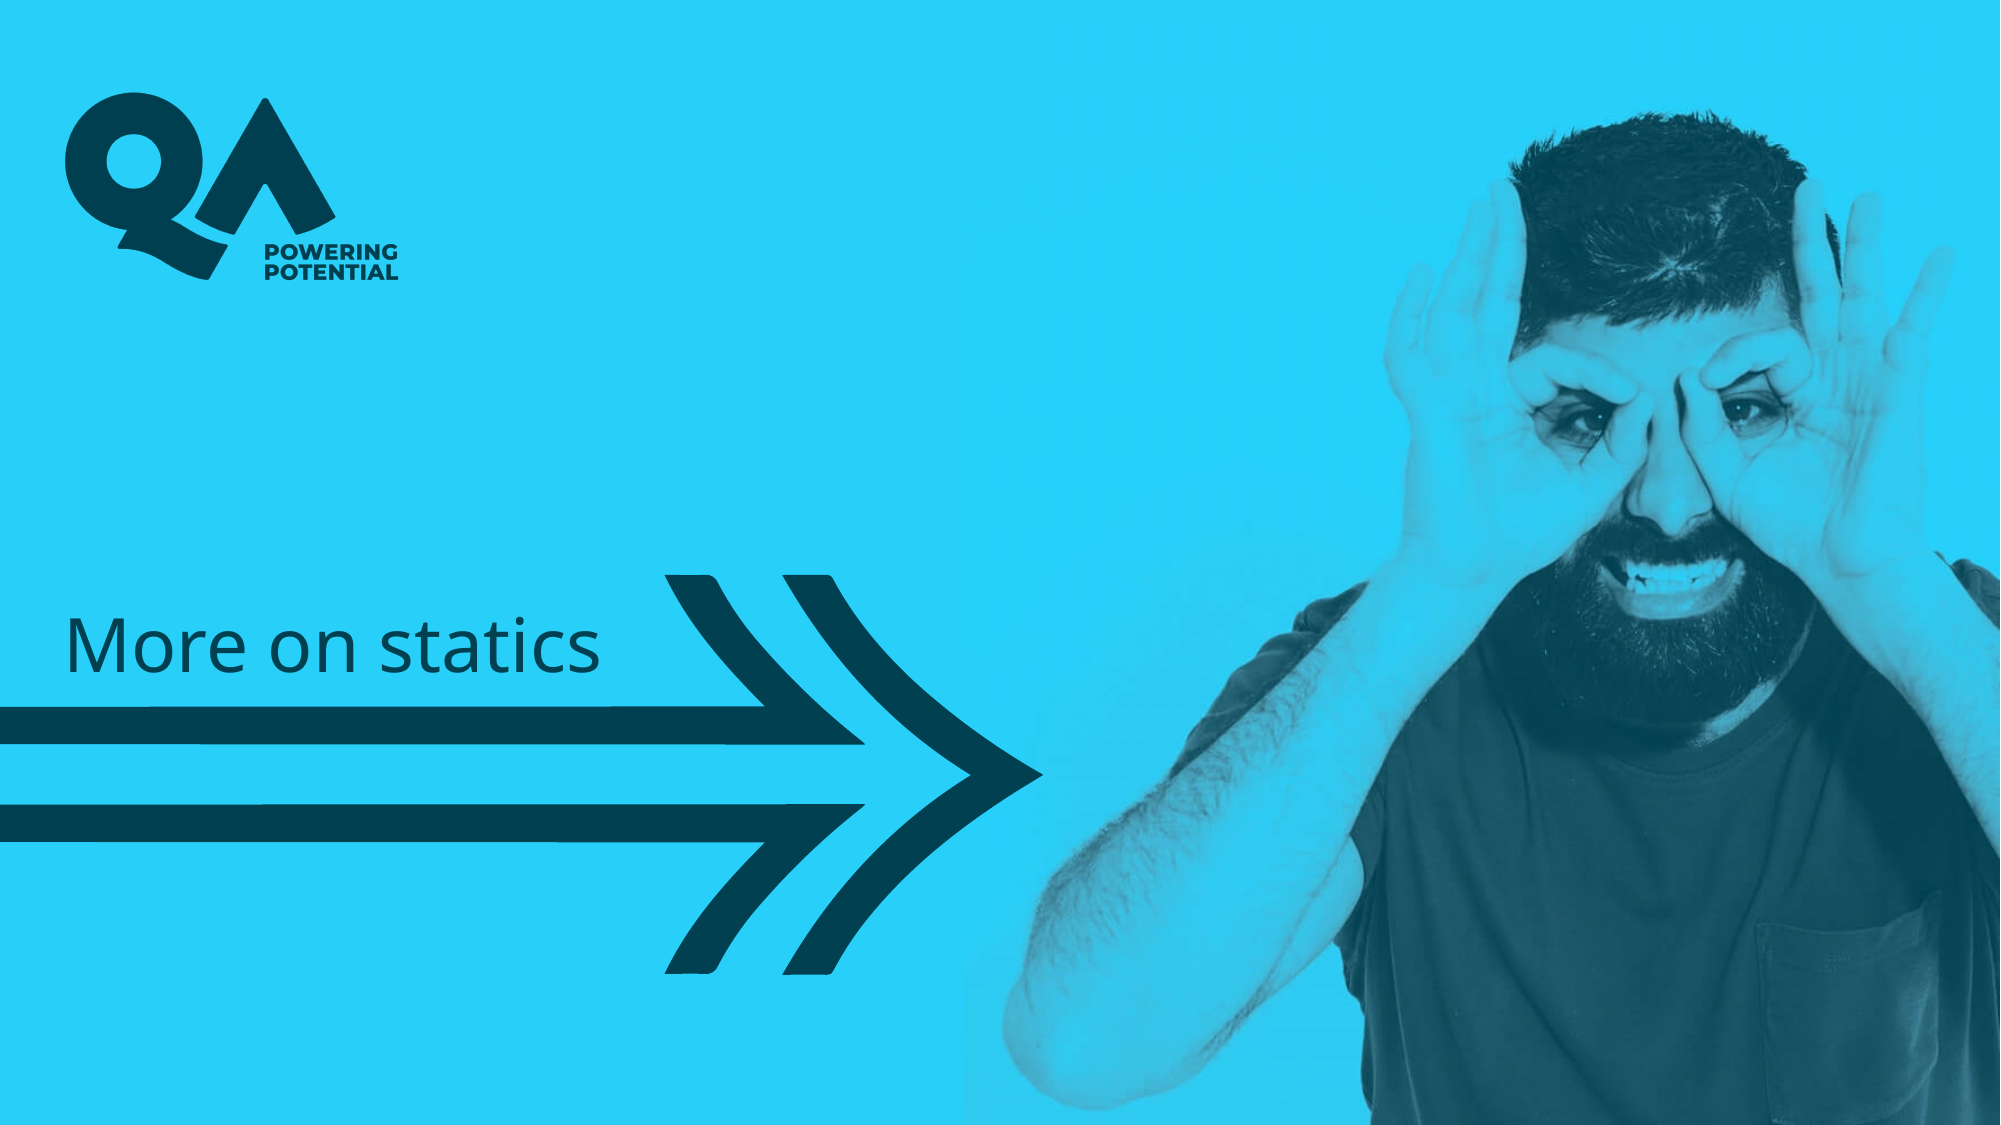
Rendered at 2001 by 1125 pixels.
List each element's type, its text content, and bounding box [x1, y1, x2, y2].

title More on statics [63, 313, 653, 688]
picture [13, 49, 447, 314]
picture [963, 0, 2000, 1125]
text_box [63, 946, 987, 1063]
